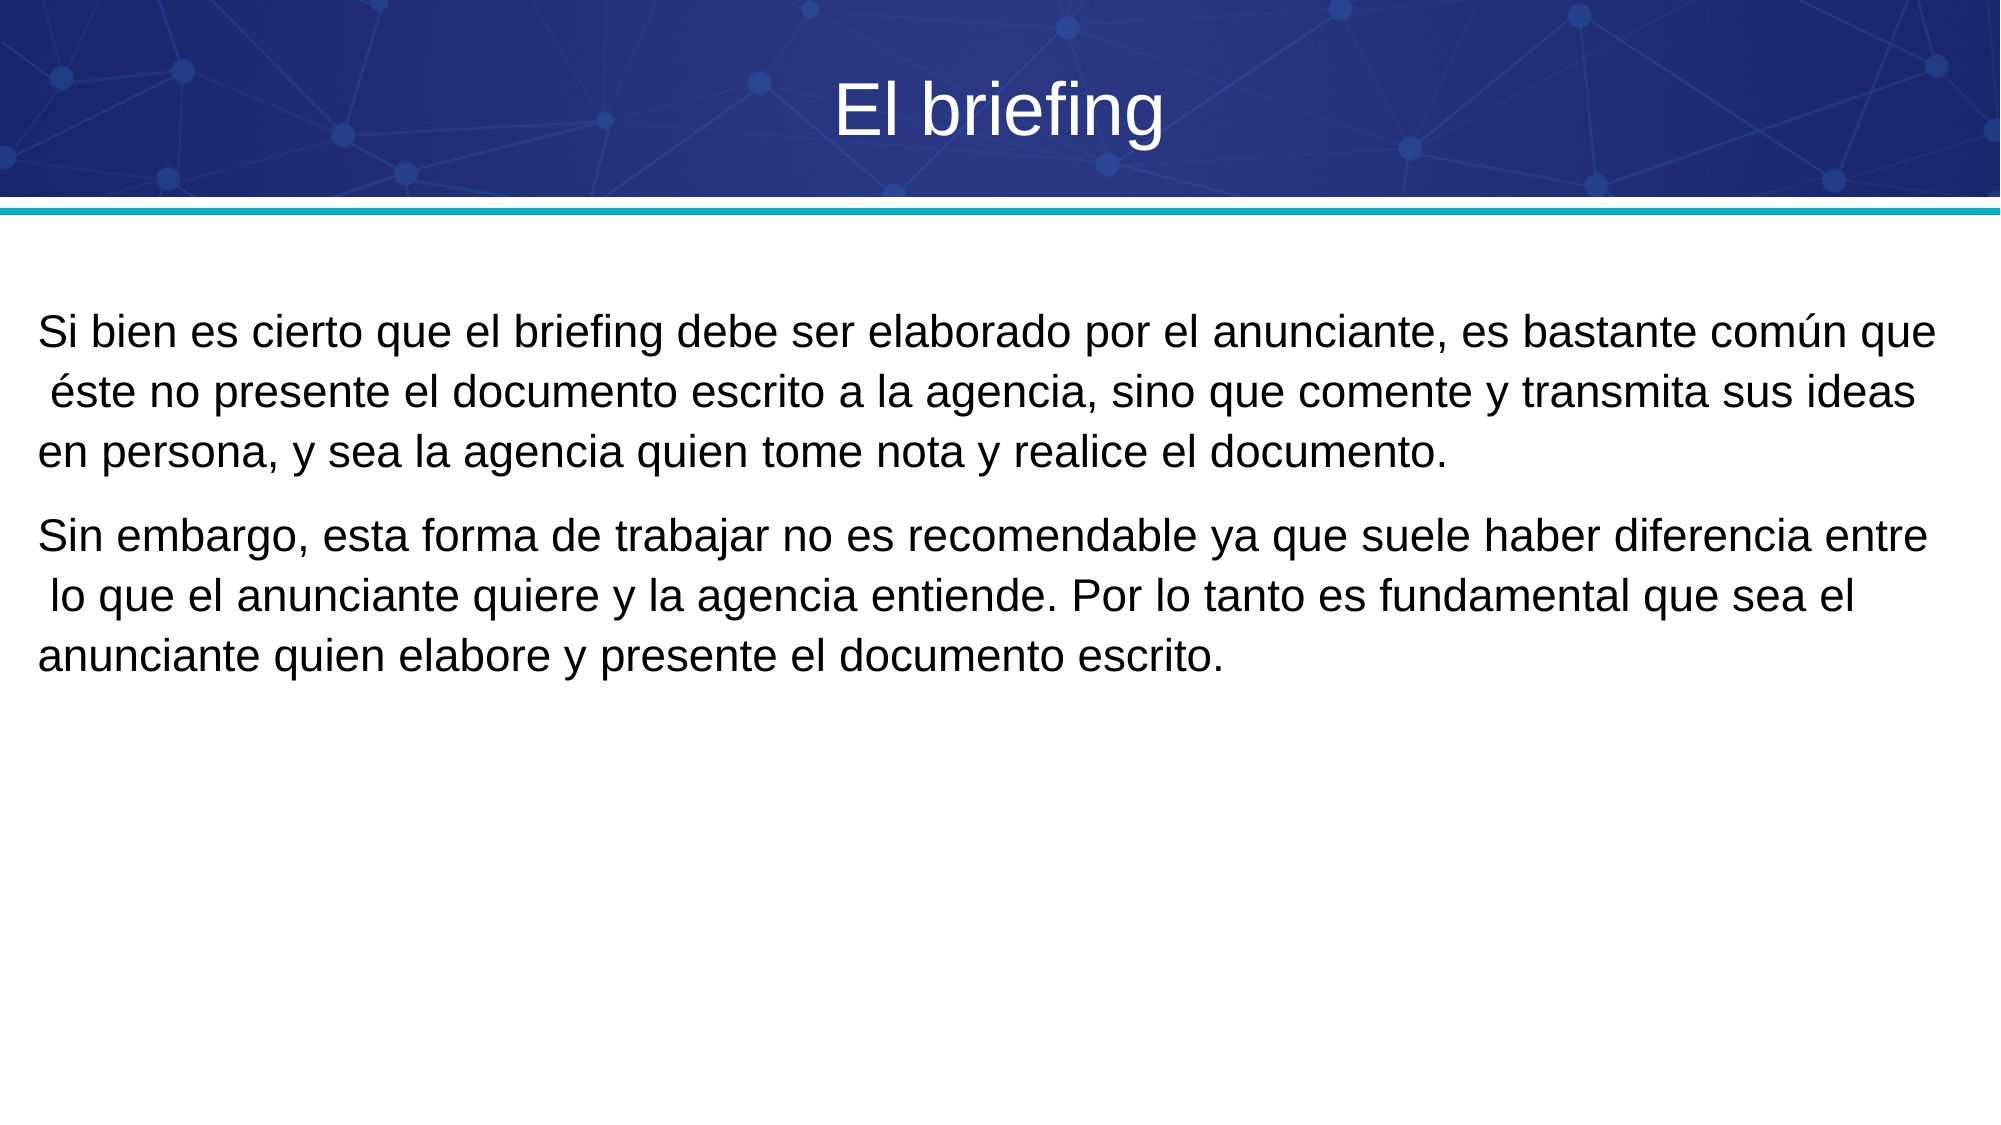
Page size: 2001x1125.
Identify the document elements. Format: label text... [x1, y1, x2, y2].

title El briefing [831, 58, 1169, 249]
picture [0, 0, 2000, 215]
text_box Si bien es cierto que el briefing debe ser elaborado por el anunciante, es bastante común que éste no presente el documento escrito a la agencia, sino que comente y transmita sus ideas en persona, y sea la agencia quien tome nota y realice el documento. Sin embargo, esta forma de trabajar no es recomendable ya que suele haber diferencia entre lo que el anunciante quiere y la agencia entiende. Por lo tanto es fundamental que sea el anunciante quien elabore y presente el documento escrito. [35, 294, 1941, 681]
